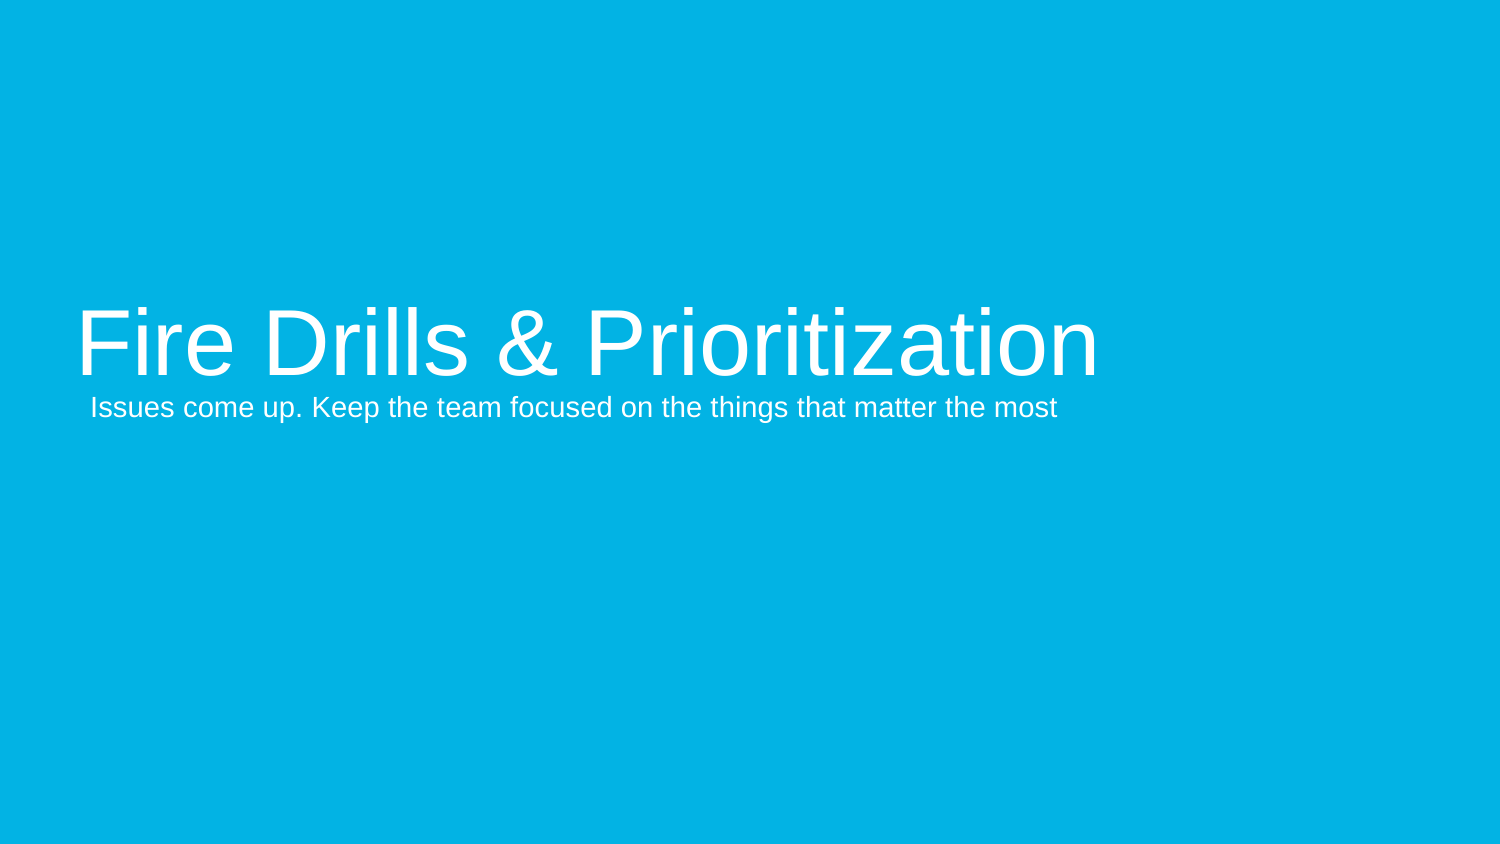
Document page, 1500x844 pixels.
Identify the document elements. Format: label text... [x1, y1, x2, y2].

title Fire Drills & Prioritization [75, 212, 1425, 441]
text_box Issues come up. Keep the team focused on the things that matter the most [74, 373, 1257, 526]
